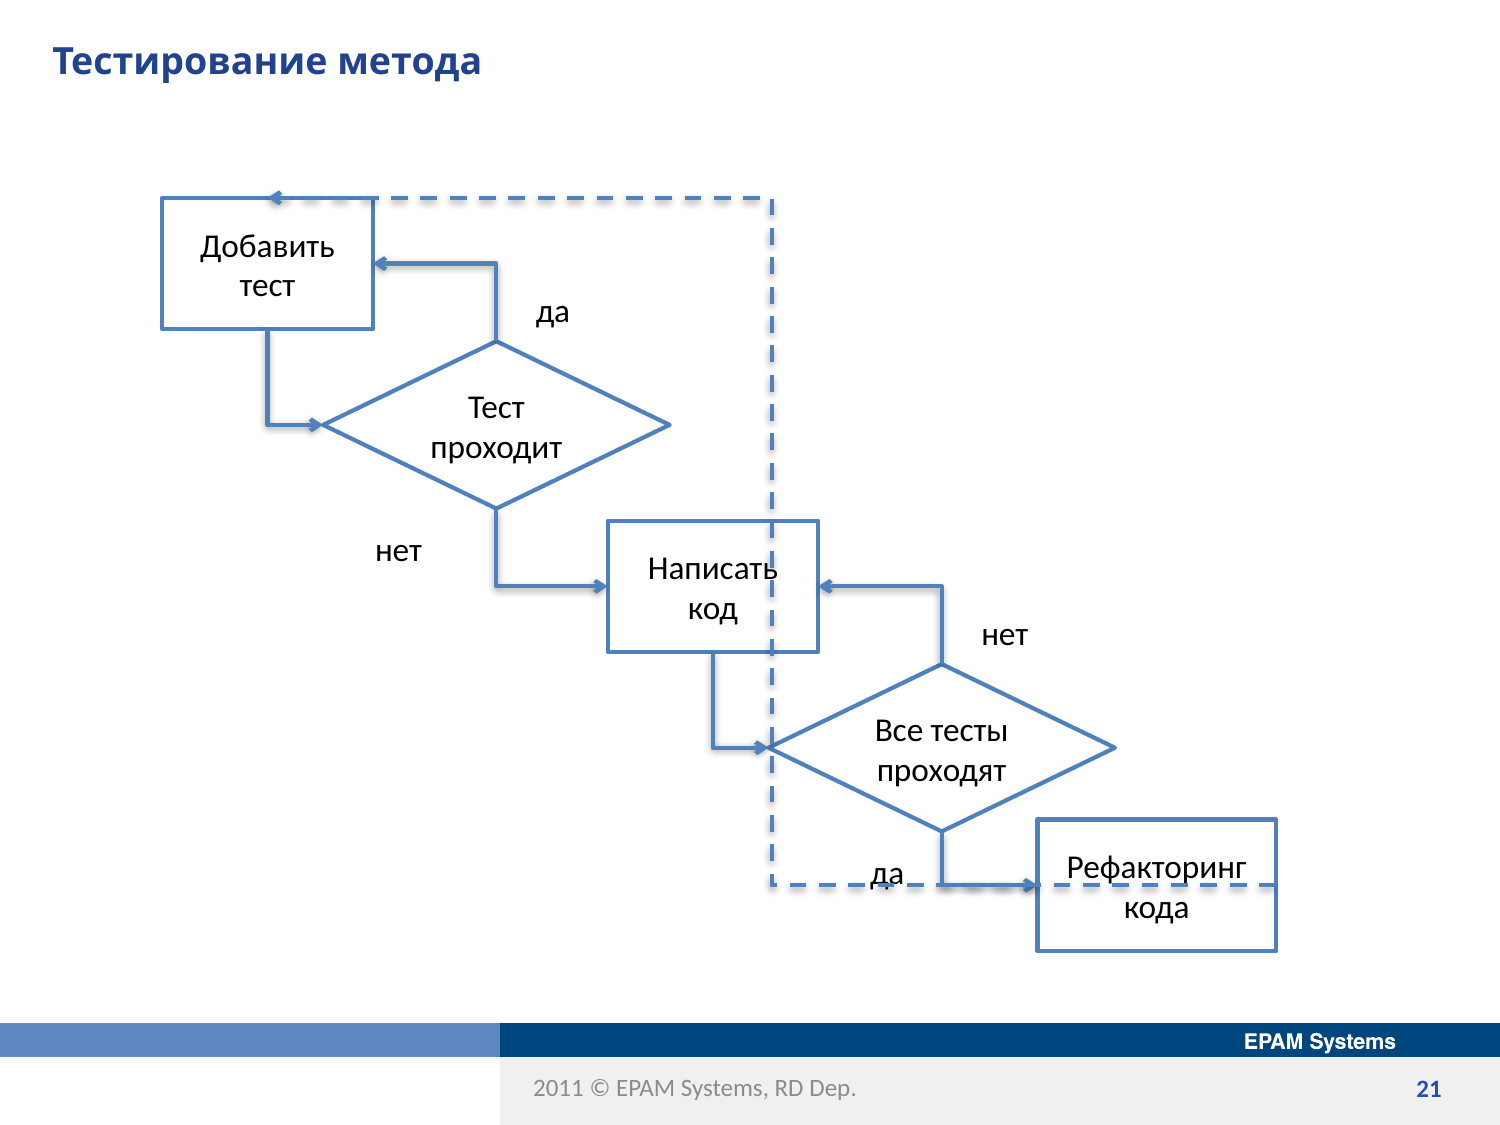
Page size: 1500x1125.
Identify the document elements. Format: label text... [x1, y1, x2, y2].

title Тестирование метода [36, 29, 1469, 90]
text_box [149, 149, 1363, 976]
